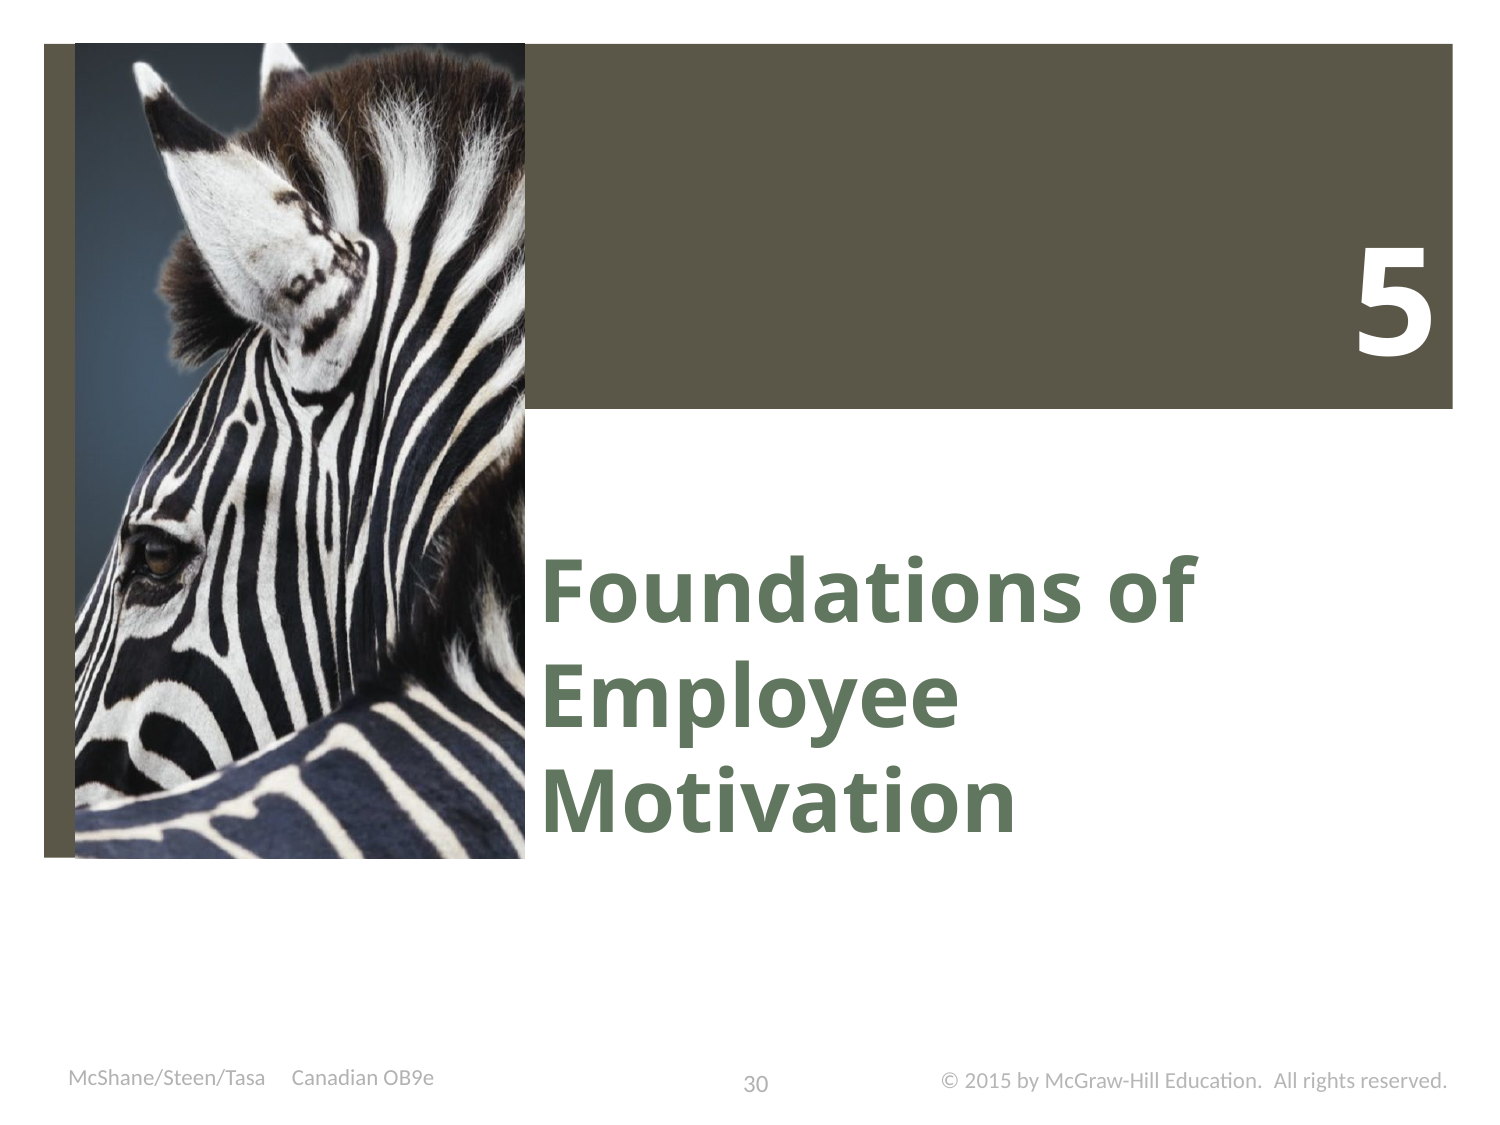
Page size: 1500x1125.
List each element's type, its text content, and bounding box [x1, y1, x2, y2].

slide_number © 2015 by McGraw-Hill Education. All rights reserved. [915, 1058, 1469, 1106]
title Foundations of Employee Motivation [523, 408, 1450, 858]
footer McShane/Steen/Tasa Canadian OB9e [53, 1058, 656, 1106]
picture [75, 43, 525, 859]
slide_number 30 [690, 1058, 821, 1106]
